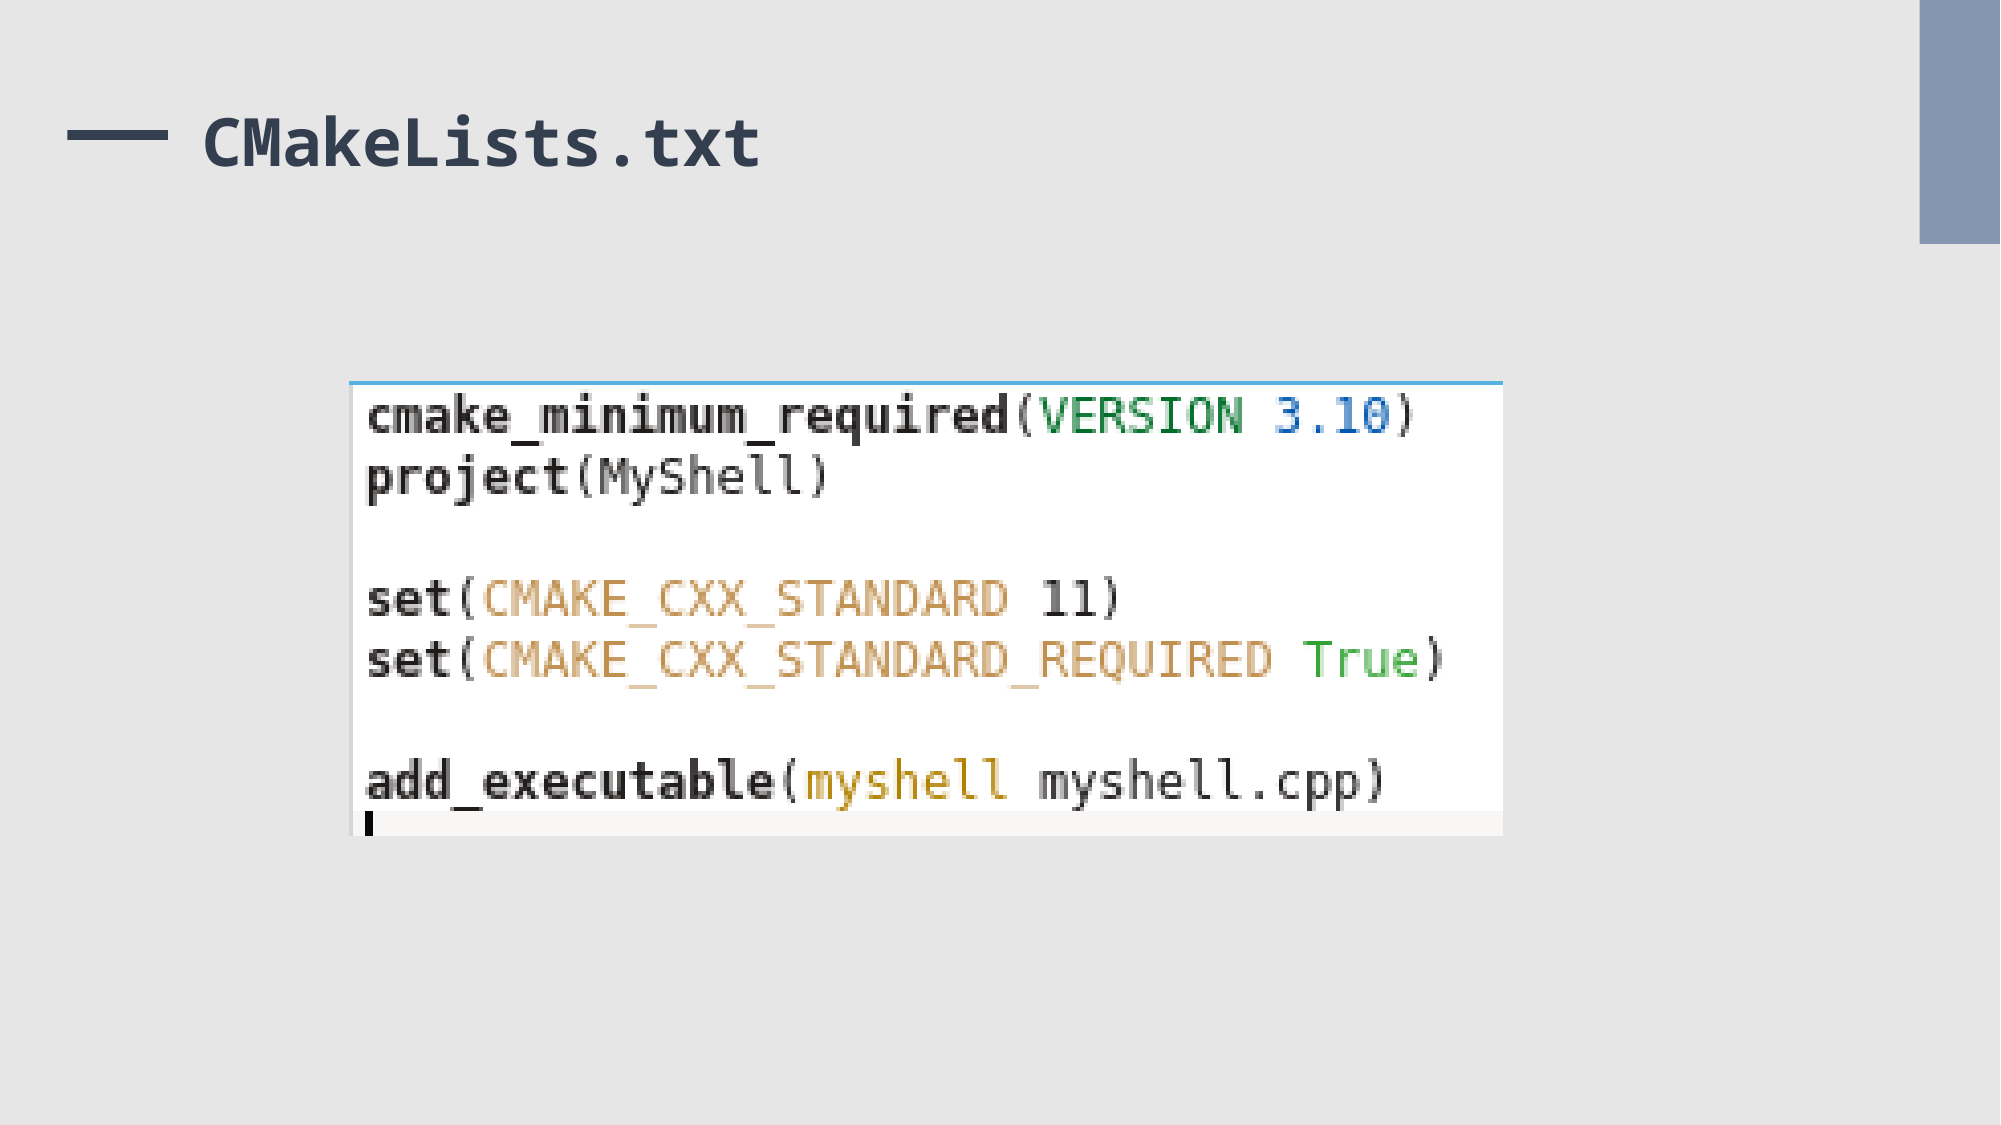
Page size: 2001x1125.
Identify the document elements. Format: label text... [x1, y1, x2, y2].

title CMakeLists.txt [187, 99, 1823, 191]
picture [349, 381, 1503, 837]
